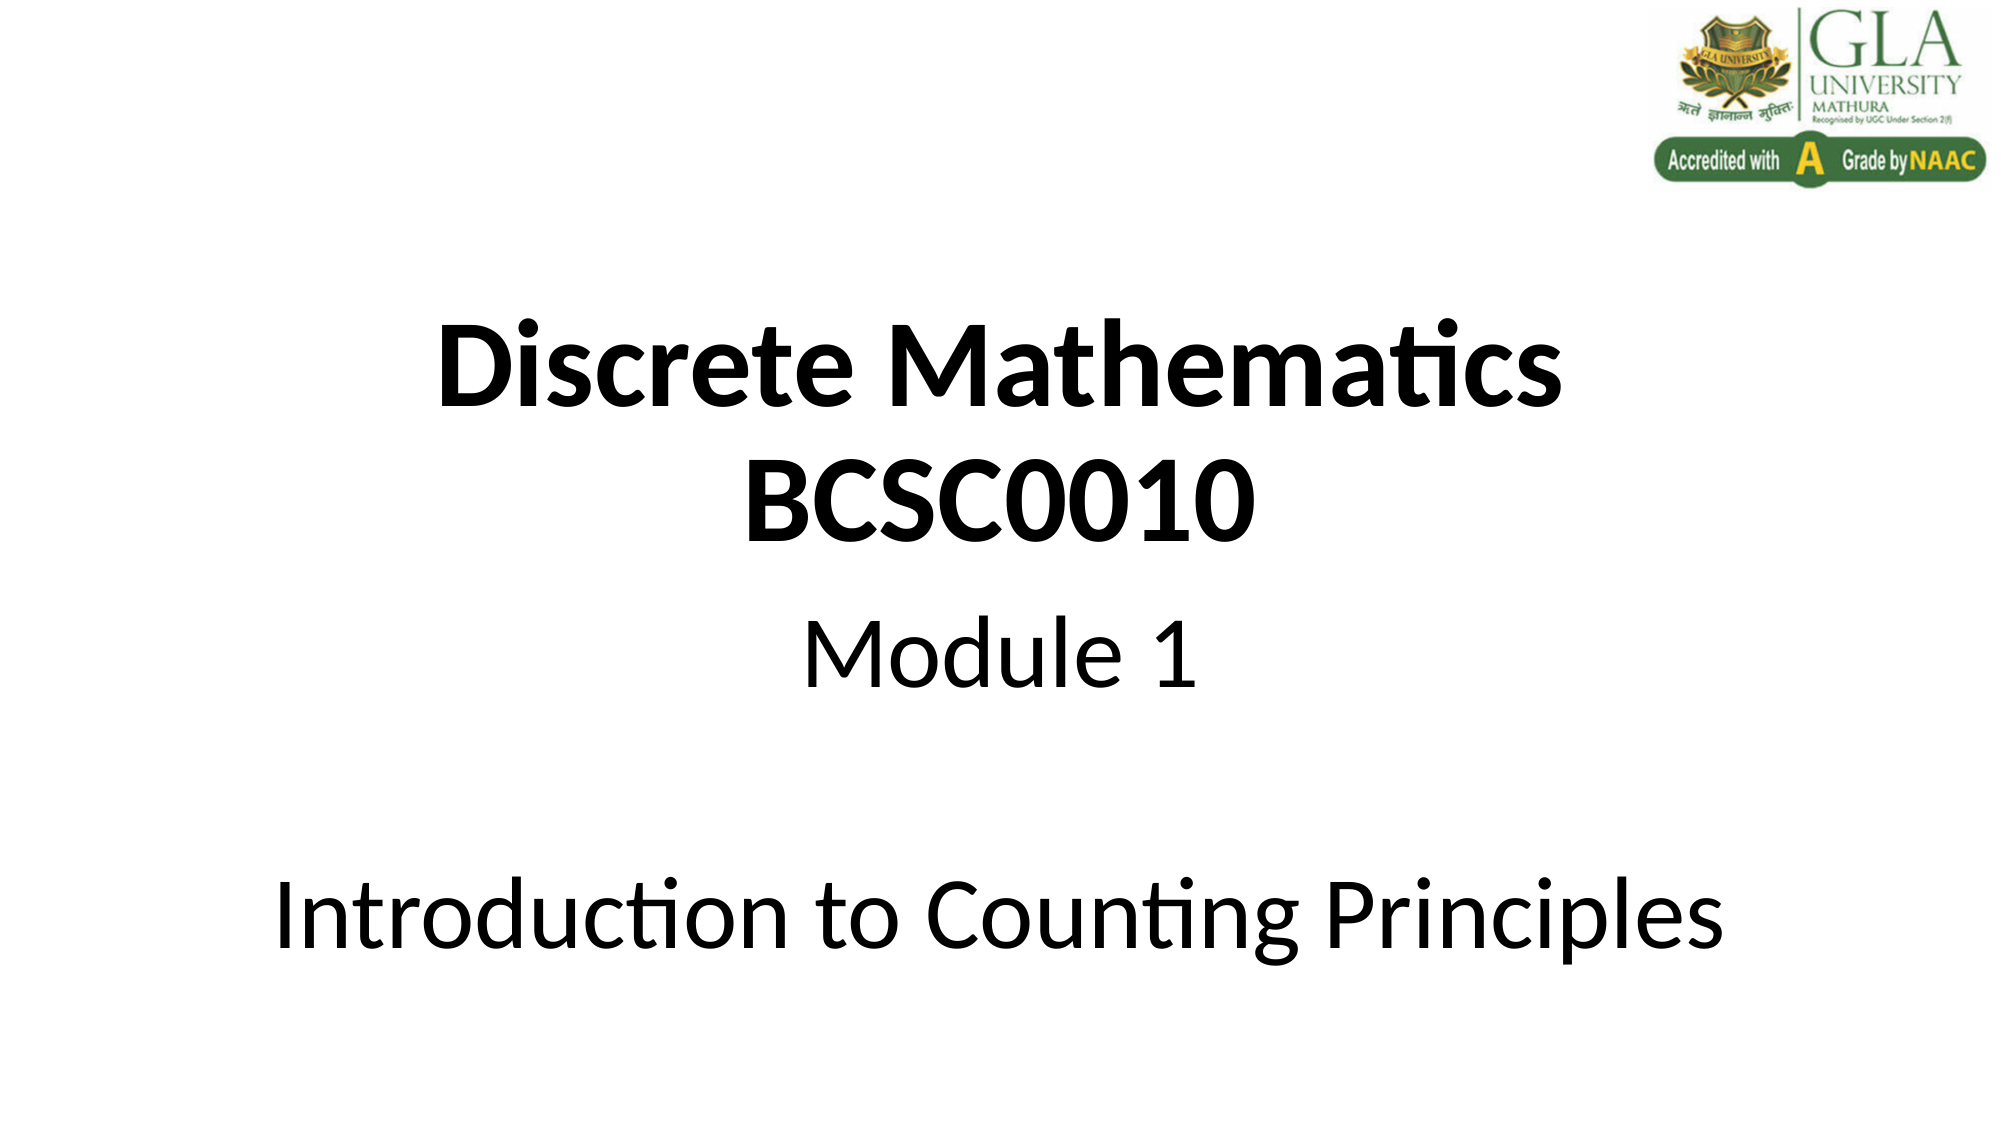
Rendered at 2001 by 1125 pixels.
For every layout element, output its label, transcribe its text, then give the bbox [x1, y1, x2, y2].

picture [1648, 7, 1994, 192]
subtitle Module 1 Introduction to Counting Principles [249, 590, 1750, 1013]
title Discrete Mathematics BCSC0010 [249, 184, 1750, 576]
